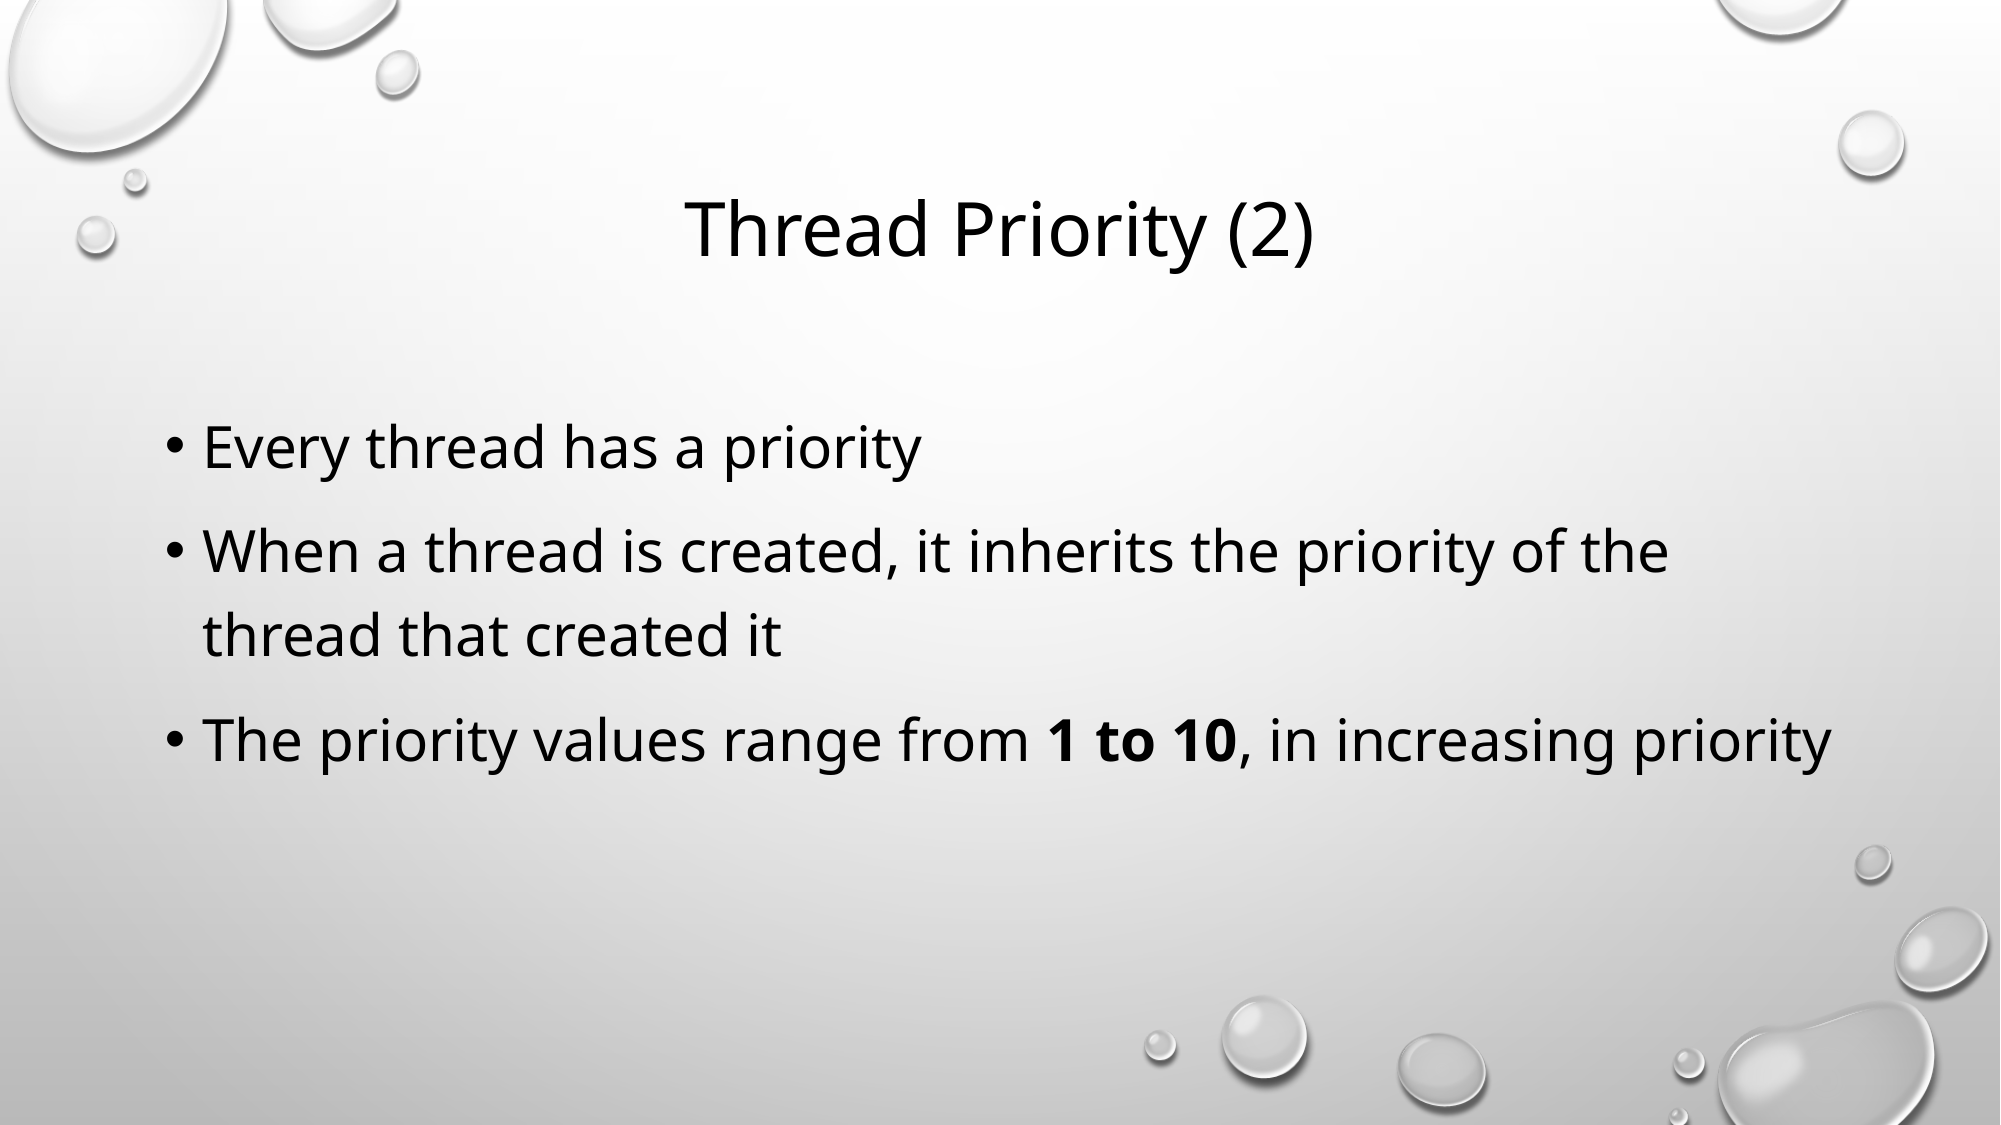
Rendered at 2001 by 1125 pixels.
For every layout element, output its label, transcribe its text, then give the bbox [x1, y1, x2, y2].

title Thread Priority (2) [149, 101, 1851, 364]
list Every thread has a priority When a thread is created, it inherits the priority of the thread that created it The priority values range from 1 to 10, in increasing priority [149, 388, 1850, 950]
picture [0, 0, 2000, 1125]
